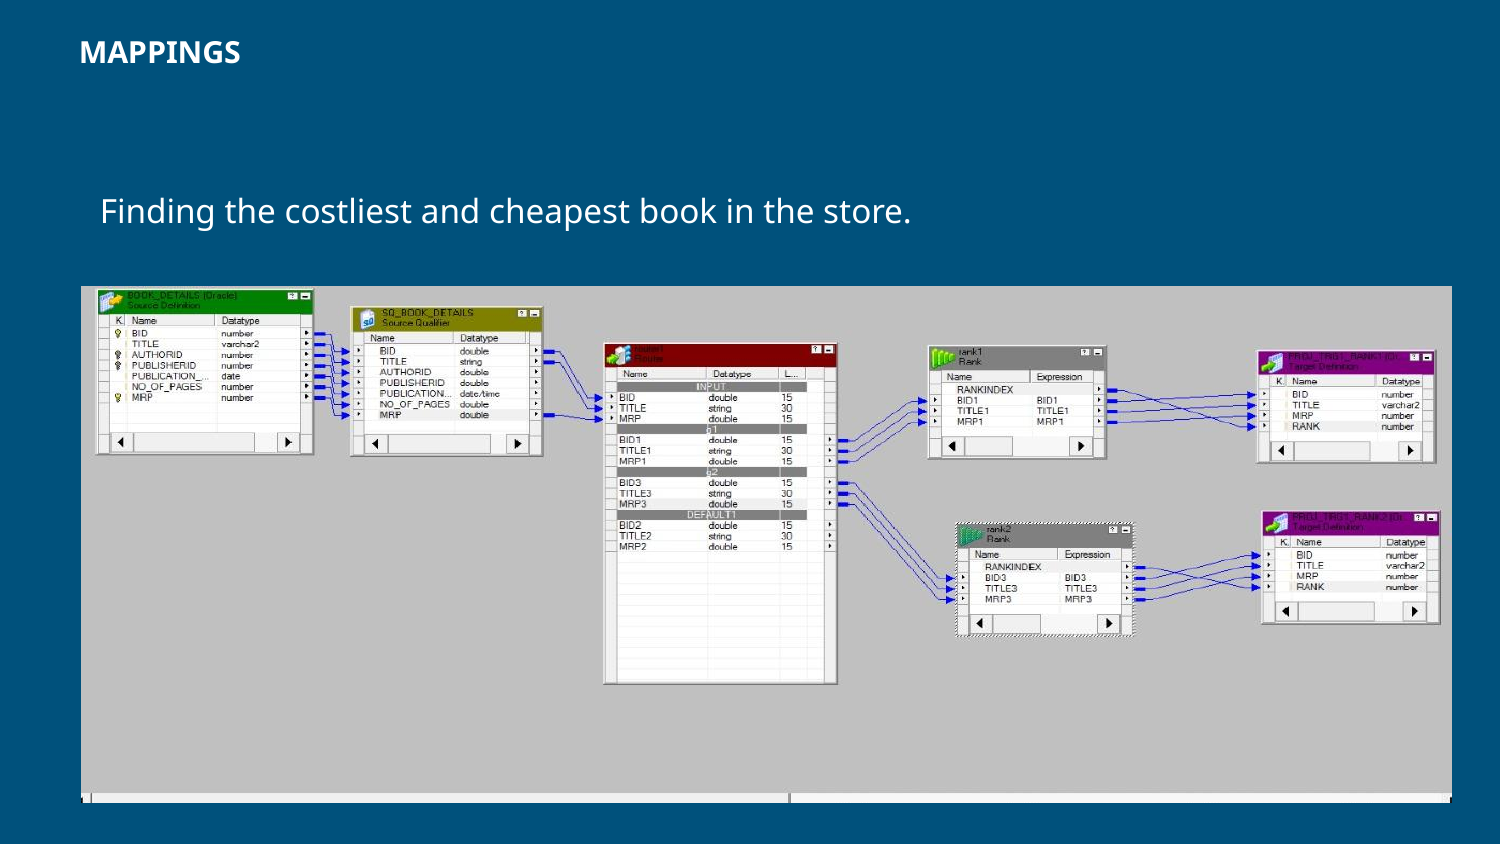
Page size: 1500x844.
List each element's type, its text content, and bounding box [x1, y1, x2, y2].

text_box Finding the costliest and cheapest book in the store. [84, 140, 1455, 246]
title MAPPINGS [63, 16, 1452, 88]
picture [82, 287, 1451, 802]
